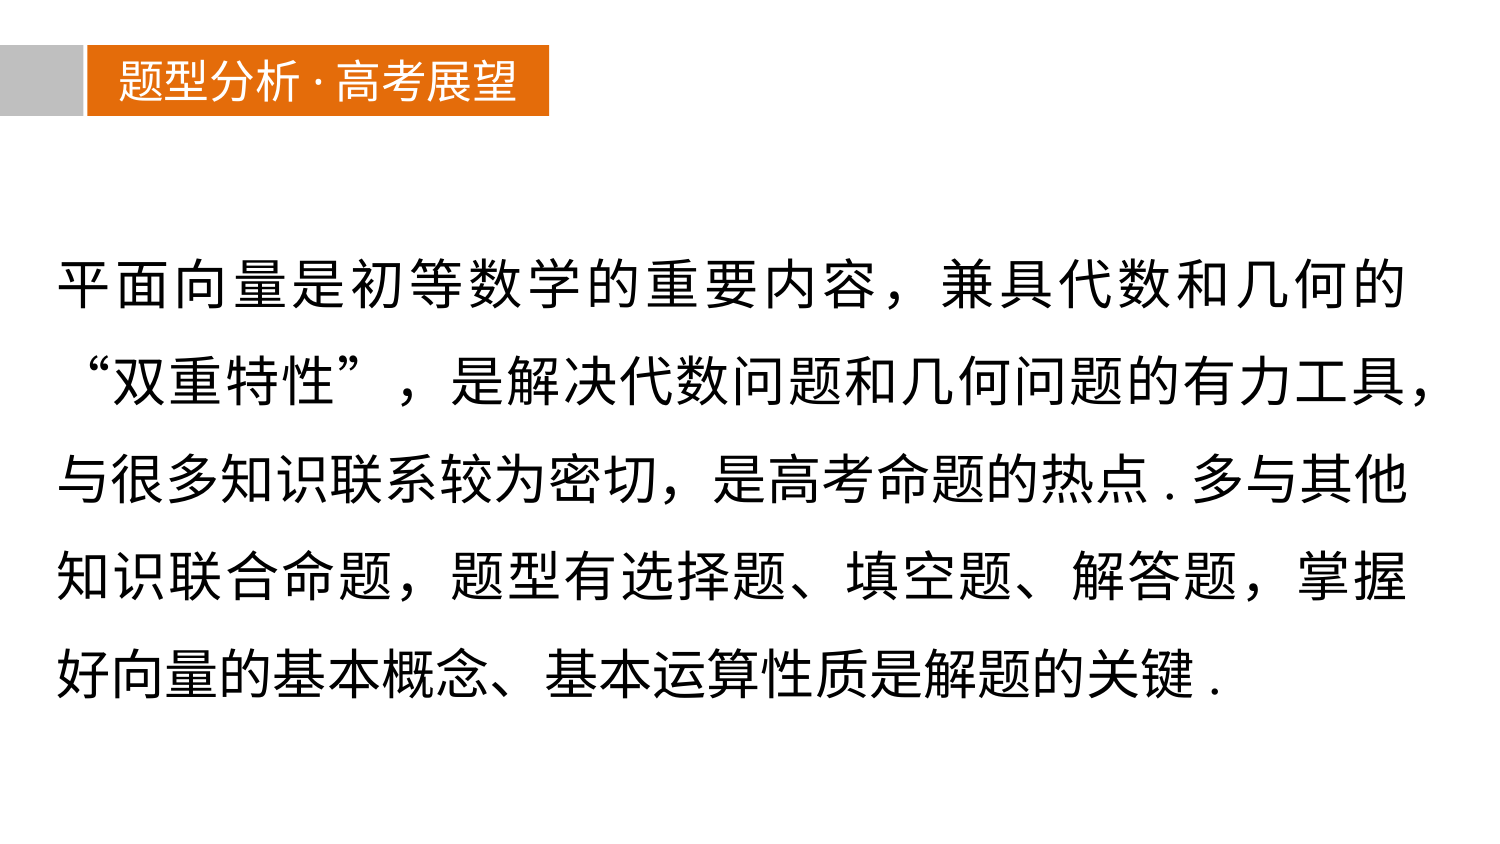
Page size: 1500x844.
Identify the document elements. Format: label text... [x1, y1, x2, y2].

text_box 平面向量是初等数学的重要内容，兼具代数和几何的“双重特性”，是解决代数问题和几何问题的有力工具，与很多知识联系较为密切，是高考命题的热点.多与其他知识联合命题，题型有选择题、填空题、解答题，掌握好向量的基本概念、基本运算性质是解题的关键. [41, 210, 1424, 713]
text_box 题型分析·高考展望 [85, 43, 551, 118]
text_box [0, 43, 85, 118]
